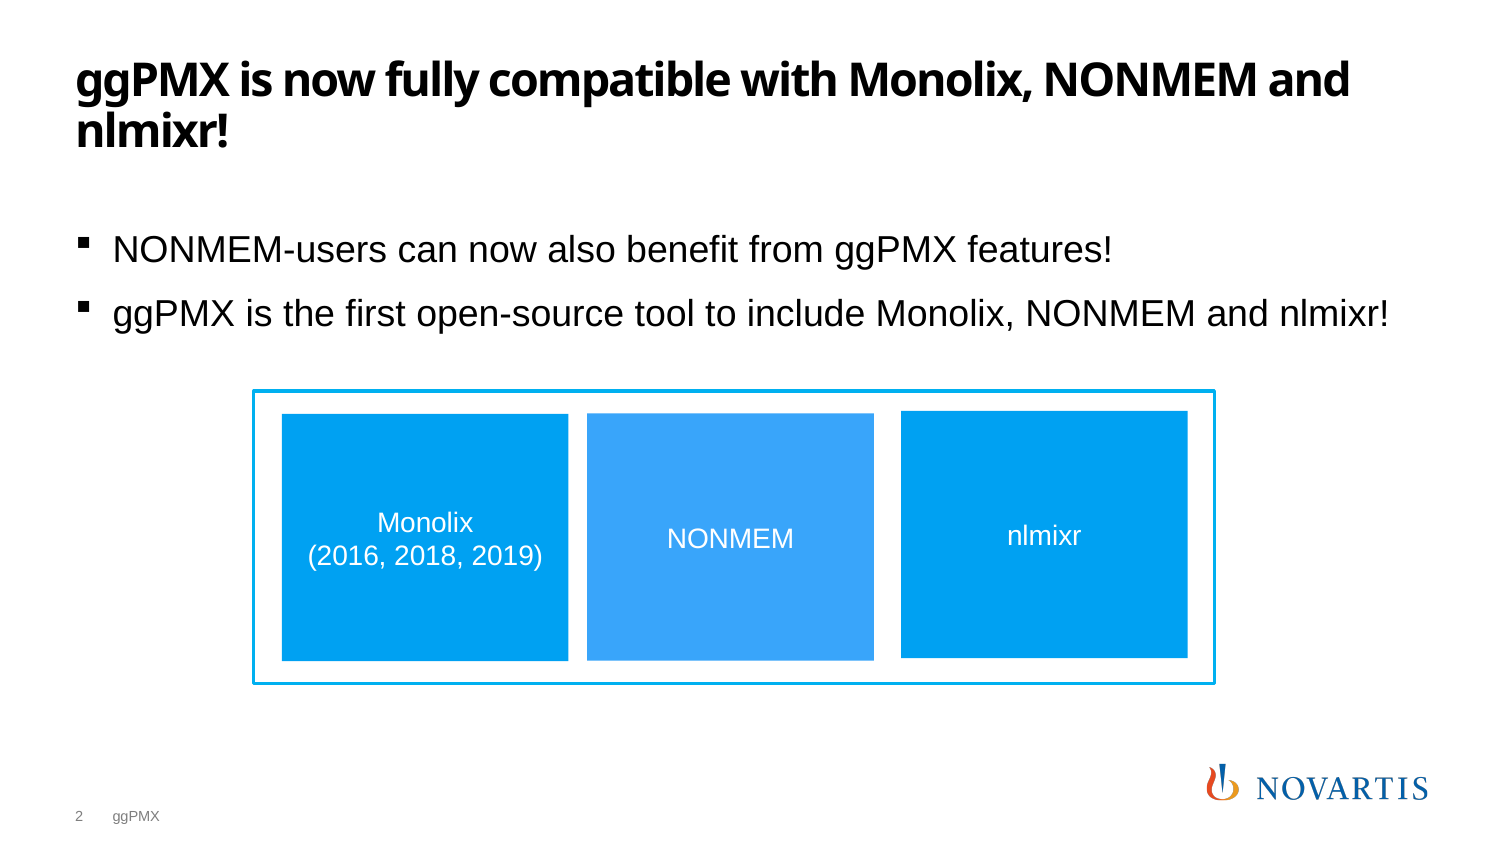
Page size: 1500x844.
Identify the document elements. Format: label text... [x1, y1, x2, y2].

title ggPMX is now fully compatible with Monolix, NONMEM and nlmixr! [75, 56, 1425, 214]
list NONMEM-users can now also benefit from ggPMX features! ggPMX is the first open-source tool to include Monolix, NONMEM and nlmixr! [75, 224, 1425, 735]
picture [1204, 761, 1430, 803]
footer ggPMX [113, 806, 735, 844]
text_box [253, 390, 1215, 684]
slide_number 2 [75, 806, 113, 844]
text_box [281, 410, 1189, 662]
